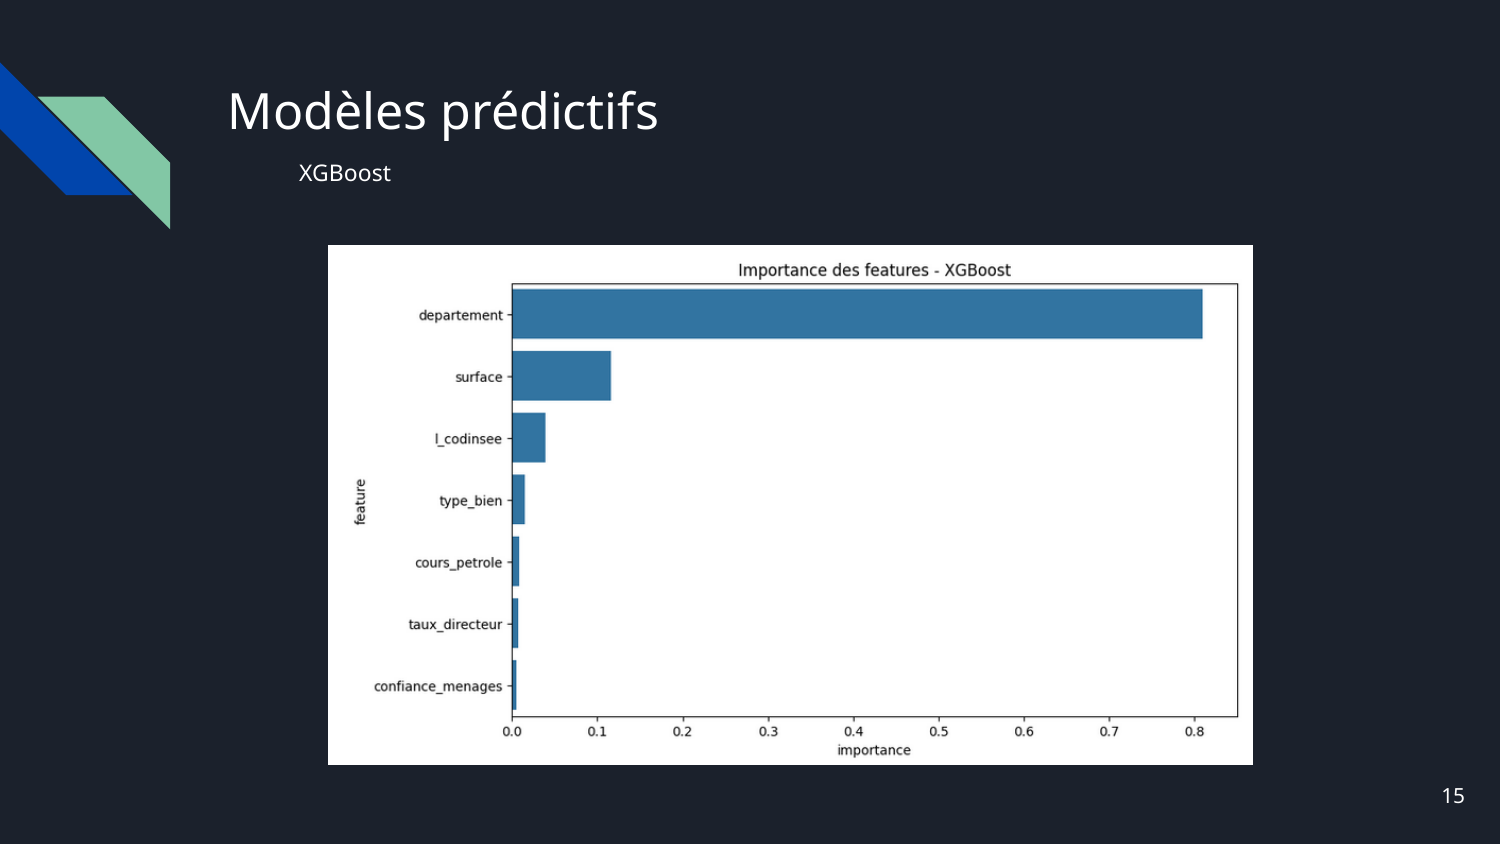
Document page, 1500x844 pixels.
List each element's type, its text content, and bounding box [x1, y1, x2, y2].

text_box XGBoost [284, 139, 777, 201]
slide_number ‹#› [1389, 764, 1480, 830]
title Modèles prédictifs [212, 64, 1368, 215]
picture [327, 244, 1253, 766]
